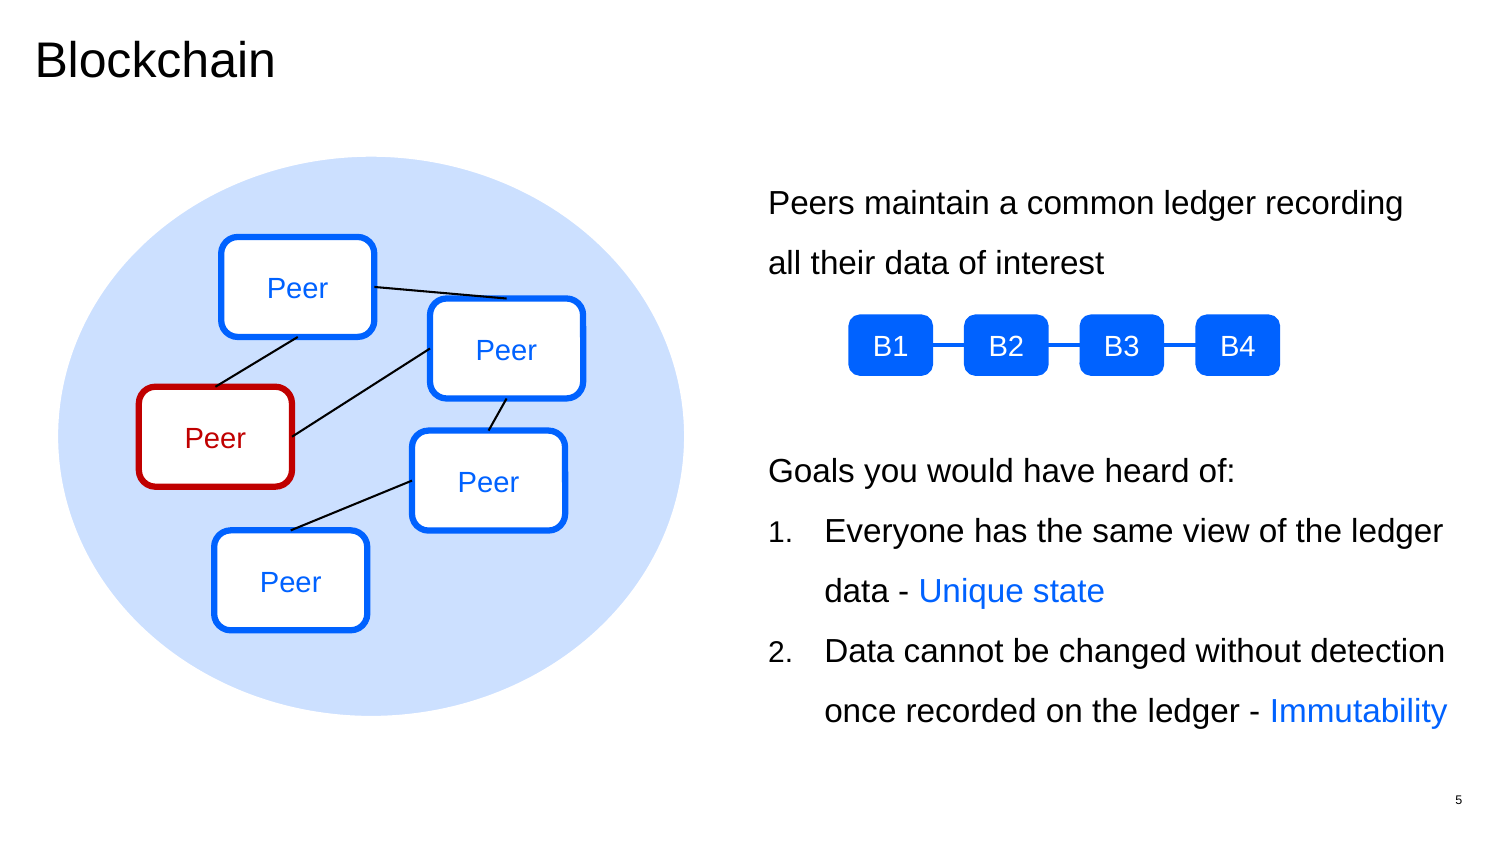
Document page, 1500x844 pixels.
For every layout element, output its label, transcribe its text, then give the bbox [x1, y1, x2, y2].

slide_number 5 [1162, 785, 1463, 813]
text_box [290, 480, 413, 531]
text_box Goals you would have heard of: Everyone has the same view of the ledger data - Unique state Data cannot be changed without detection once recorded on the ledger - Immutability [768, 429, 1463, 757]
text_box B3 [1079, 314, 1165, 376]
text_box B1 [848, 314, 934, 376]
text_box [488, 398, 507, 431]
text_box Peer [136, 384, 295, 489]
text_box B4 [1195, 314, 1281, 376]
text_box B2 [963, 314, 1049, 376]
text_box Peer [409, 428, 568, 533]
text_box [215, 336, 298, 387]
list [36, 203, 713, 738]
text_box Peer [219, 234, 377, 340]
text_box [192, 161, 550, 203]
text_box Peer [212, 528, 370, 633]
text_box Peer [427, 296, 586, 401]
list Peers maintain a common ledger recording all their data of interest [768, 160, 1445, 269]
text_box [374, 286, 507, 299]
title Blockchain [34, 28, 714, 161]
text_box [291, 348, 431, 437]
